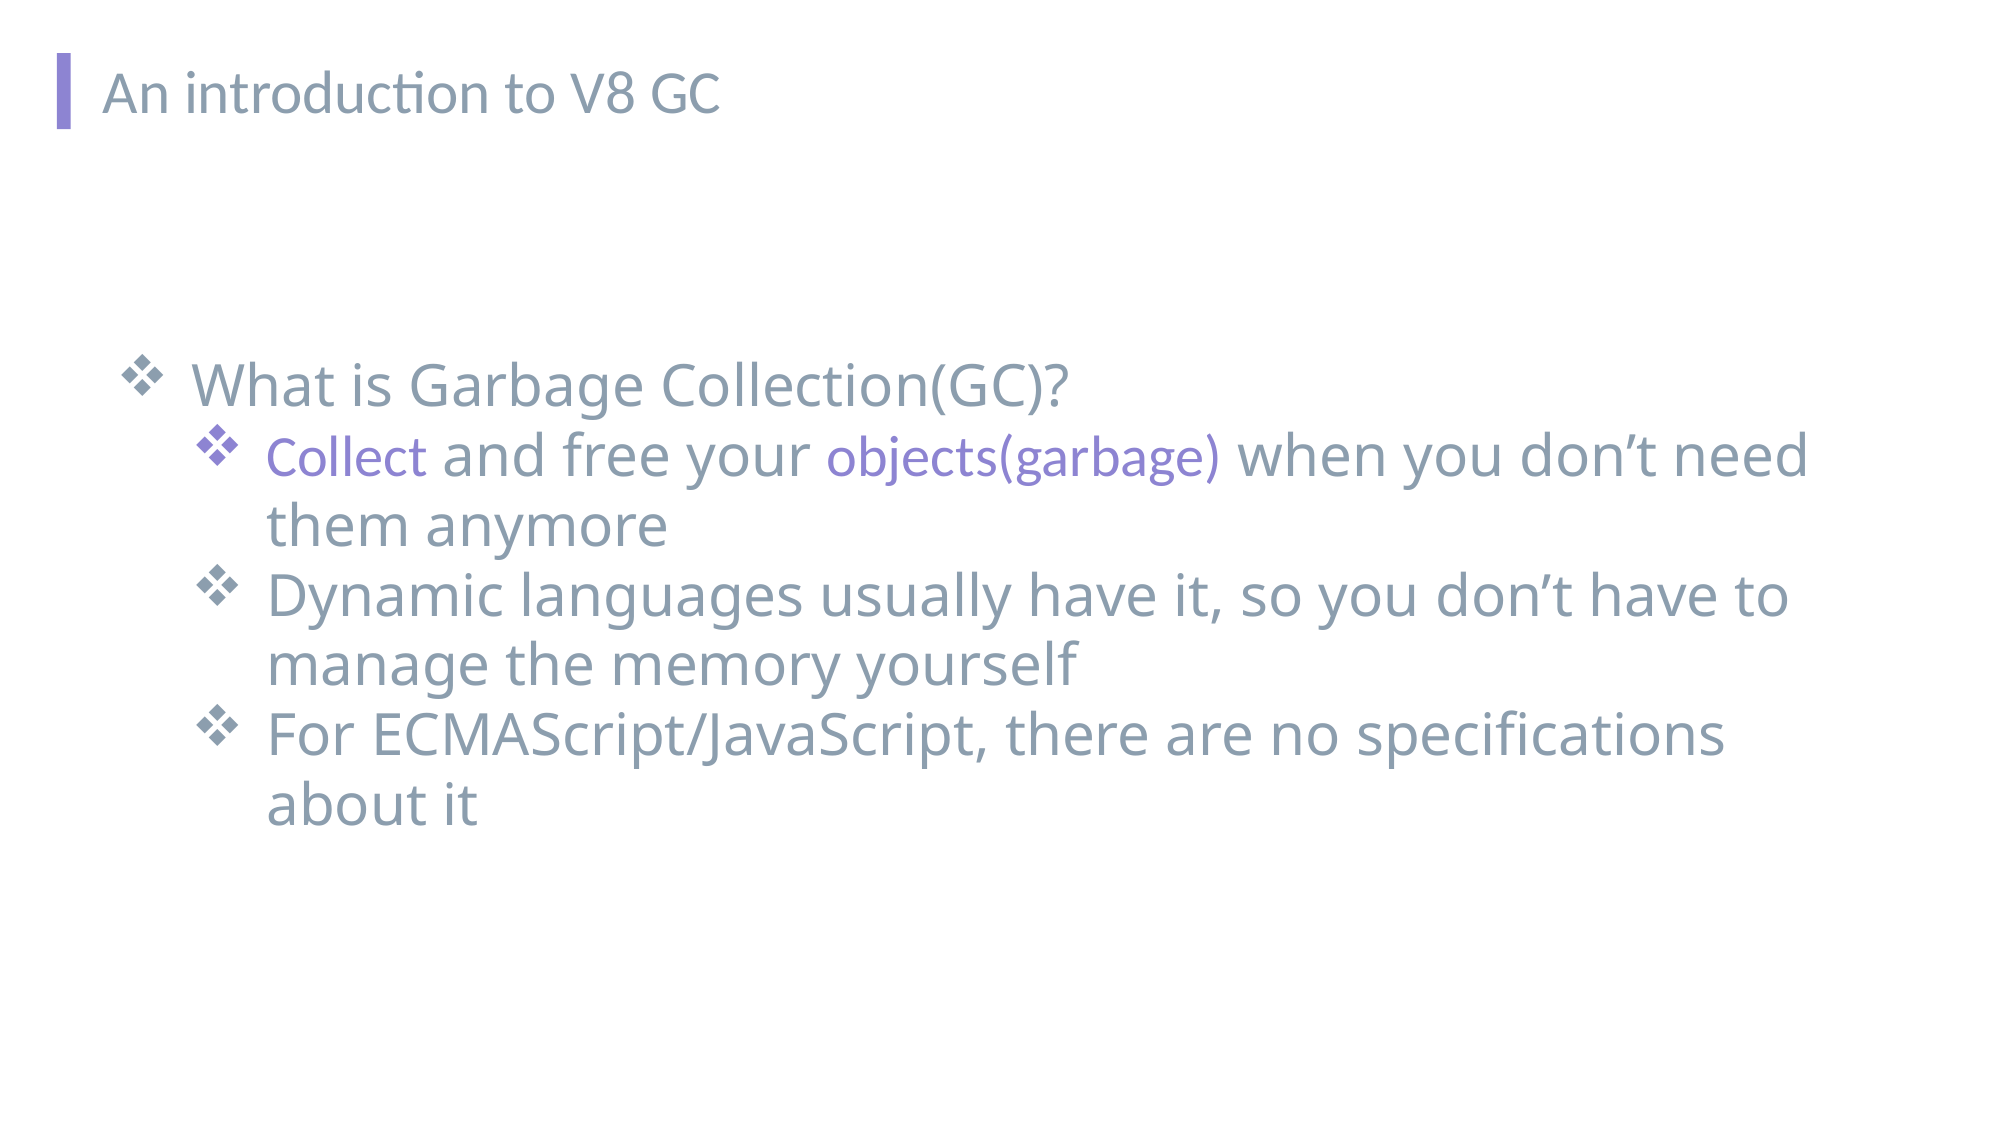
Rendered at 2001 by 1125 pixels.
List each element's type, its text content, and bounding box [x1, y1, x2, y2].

text_box [56, 52, 72, 130]
text_box An introduction to V8 GC [87, 53, 1588, 135]
text_box What is Garbage Collection(GC)? Collect and free your objects(garbage) when you don’t need them anymore Dynamic languages usually have it, so you don’t have to manage the memory yourself For ECMAScript/JavaScript, there are no specifications about it [101, 340, 1887, 845]
